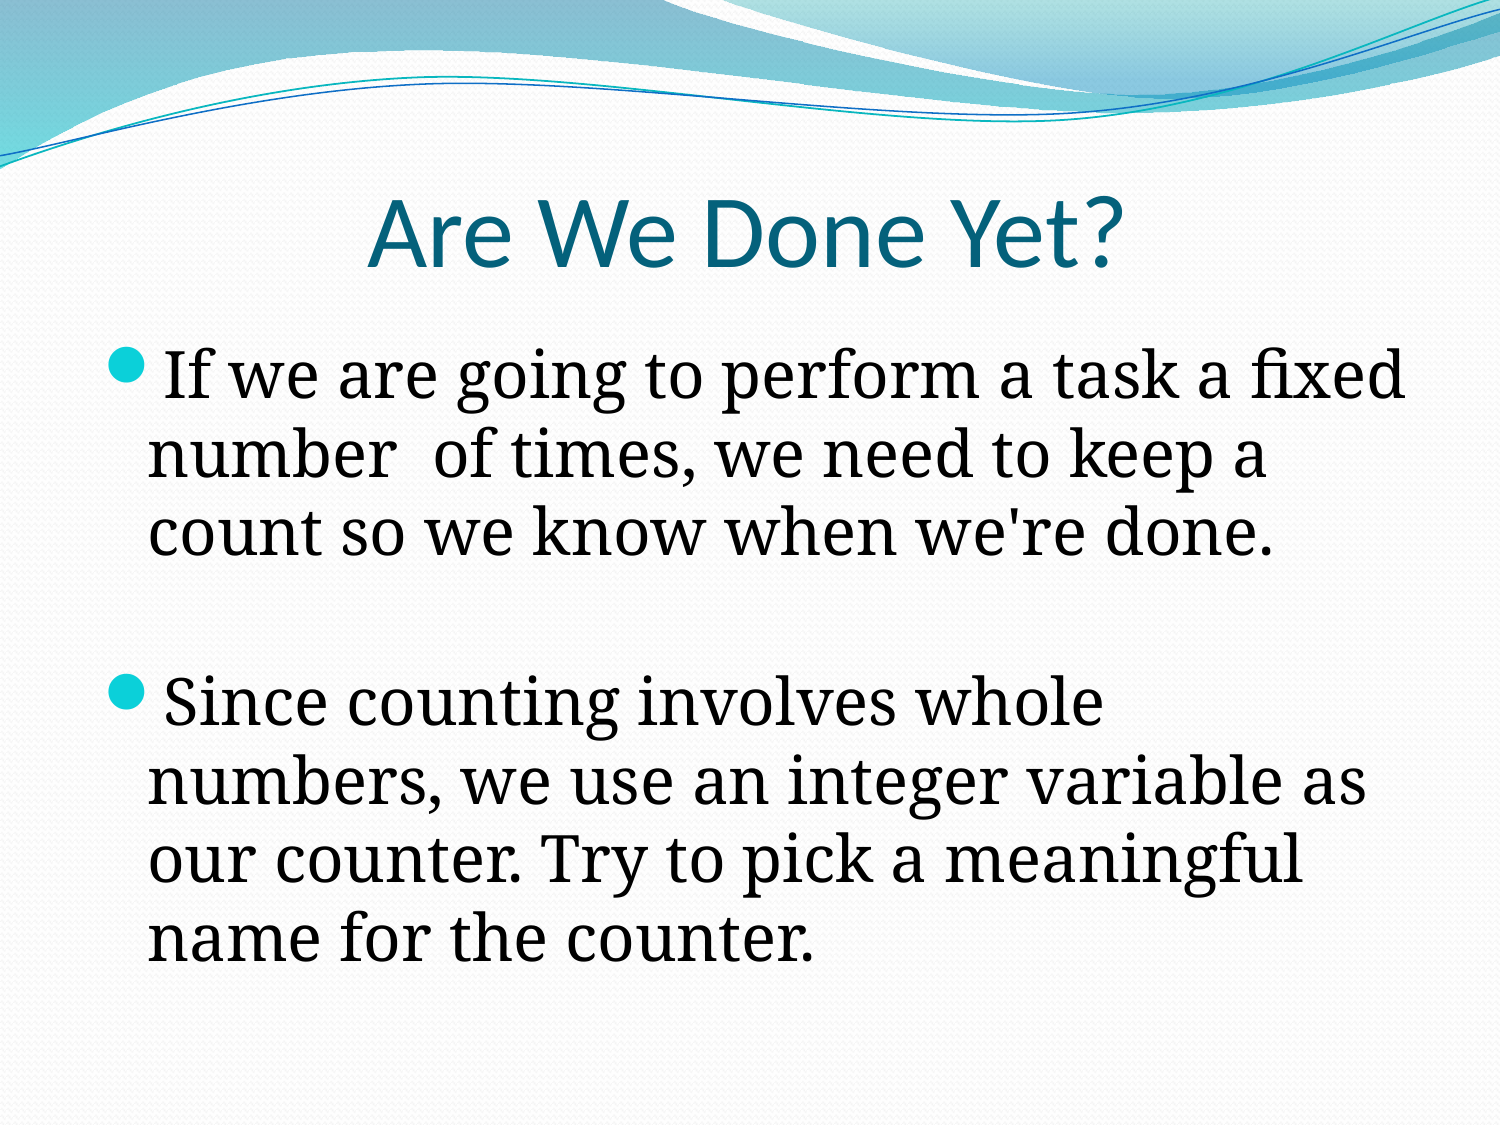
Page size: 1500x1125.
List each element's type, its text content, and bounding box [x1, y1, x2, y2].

title Are We Done Yet? [76, 115, 1420, 289]
list If we are going to perform a task a fixed number of times, we need to keep a count so we know when we're done. Since counting involves whole numbers, we use an integer variable as our counter. Try to pick a meaningful name for the counter. [88, 326, 1431, 1014]
